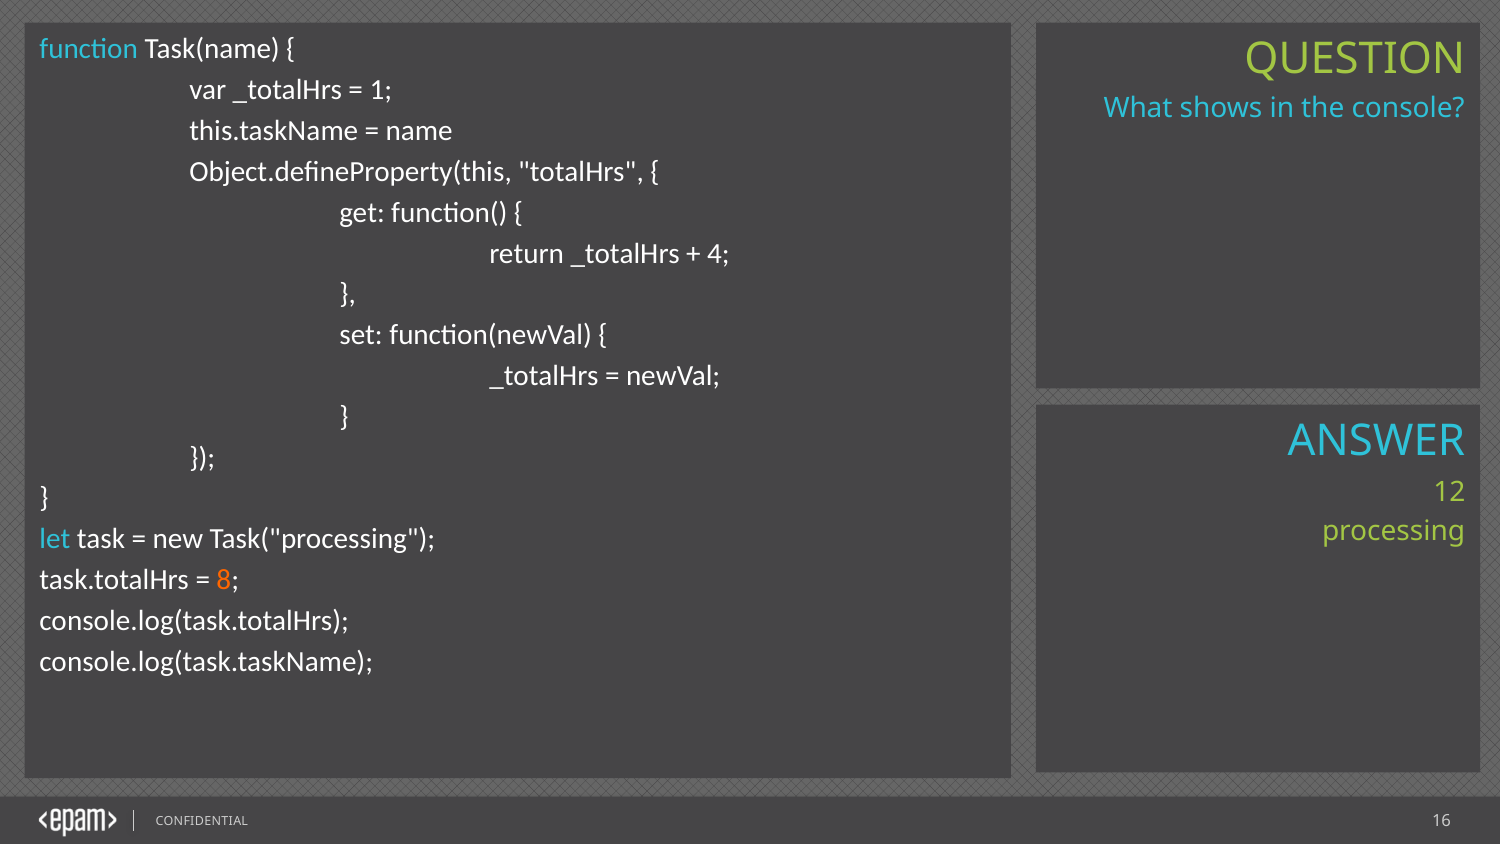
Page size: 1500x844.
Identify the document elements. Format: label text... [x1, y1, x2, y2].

list What shows in the console? [1035, 81, 1481, 389]
picture [38, 808, 117, 837]
list 12 processing [1035, 465, 1481, 773]
list function Task(name) { var _totalHrs = 1; this.taskName = name Object.defineProperty(this, "totalHrs", { get: function() { return _totalHrs + 4; }, set: function(newVal) { _totalHrs = newVal; } }); } let task = new Task("processing"); task.totalHrs = 8; console.log(task.totalHrs); console.log(task.taskName); [24, 22, 1011, 779]
